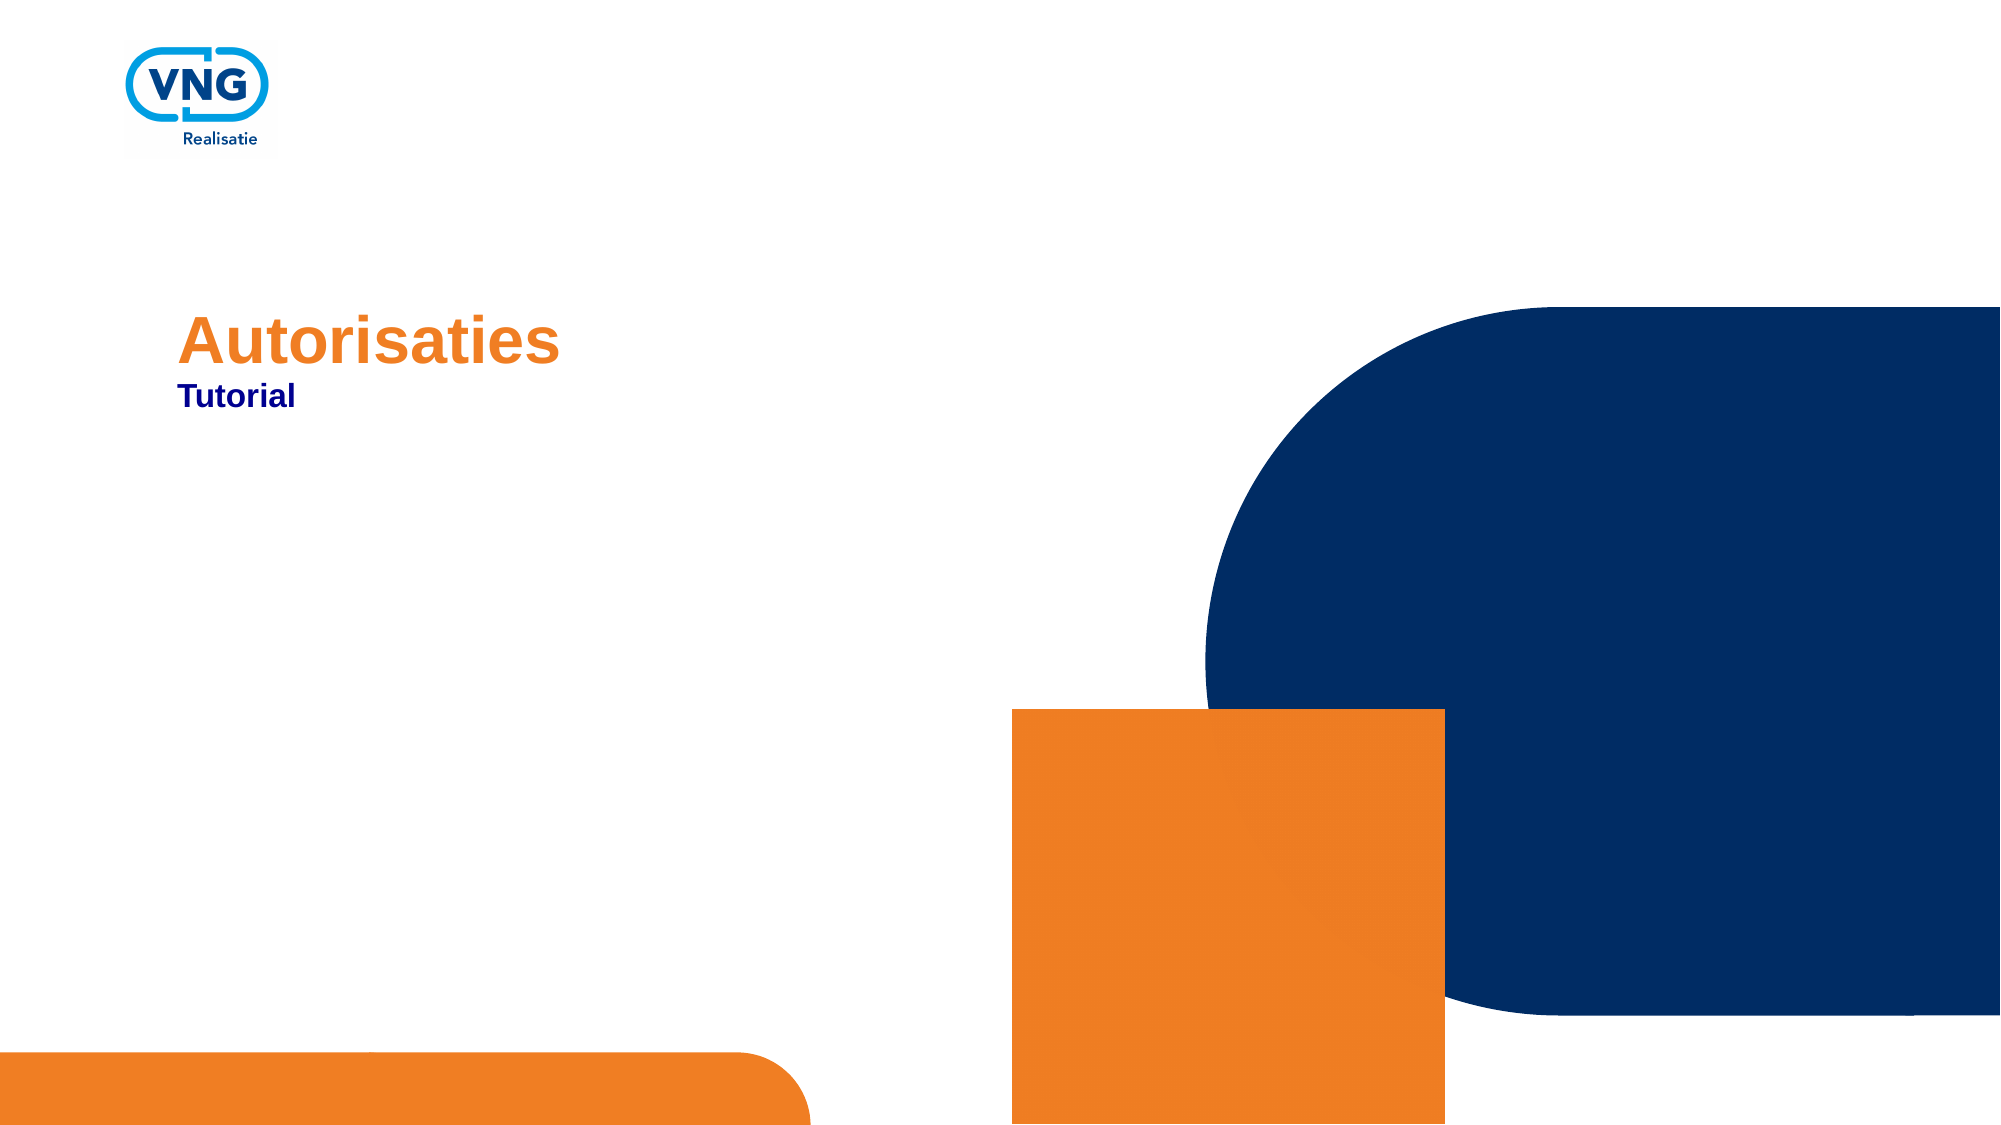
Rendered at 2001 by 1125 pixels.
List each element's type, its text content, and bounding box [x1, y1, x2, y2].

picture [124, 40, 278, 159]
text_box Autorisaties Tutorial [177, 306, 1181, 543]
picture [1012, 709, 1445, 1124]
